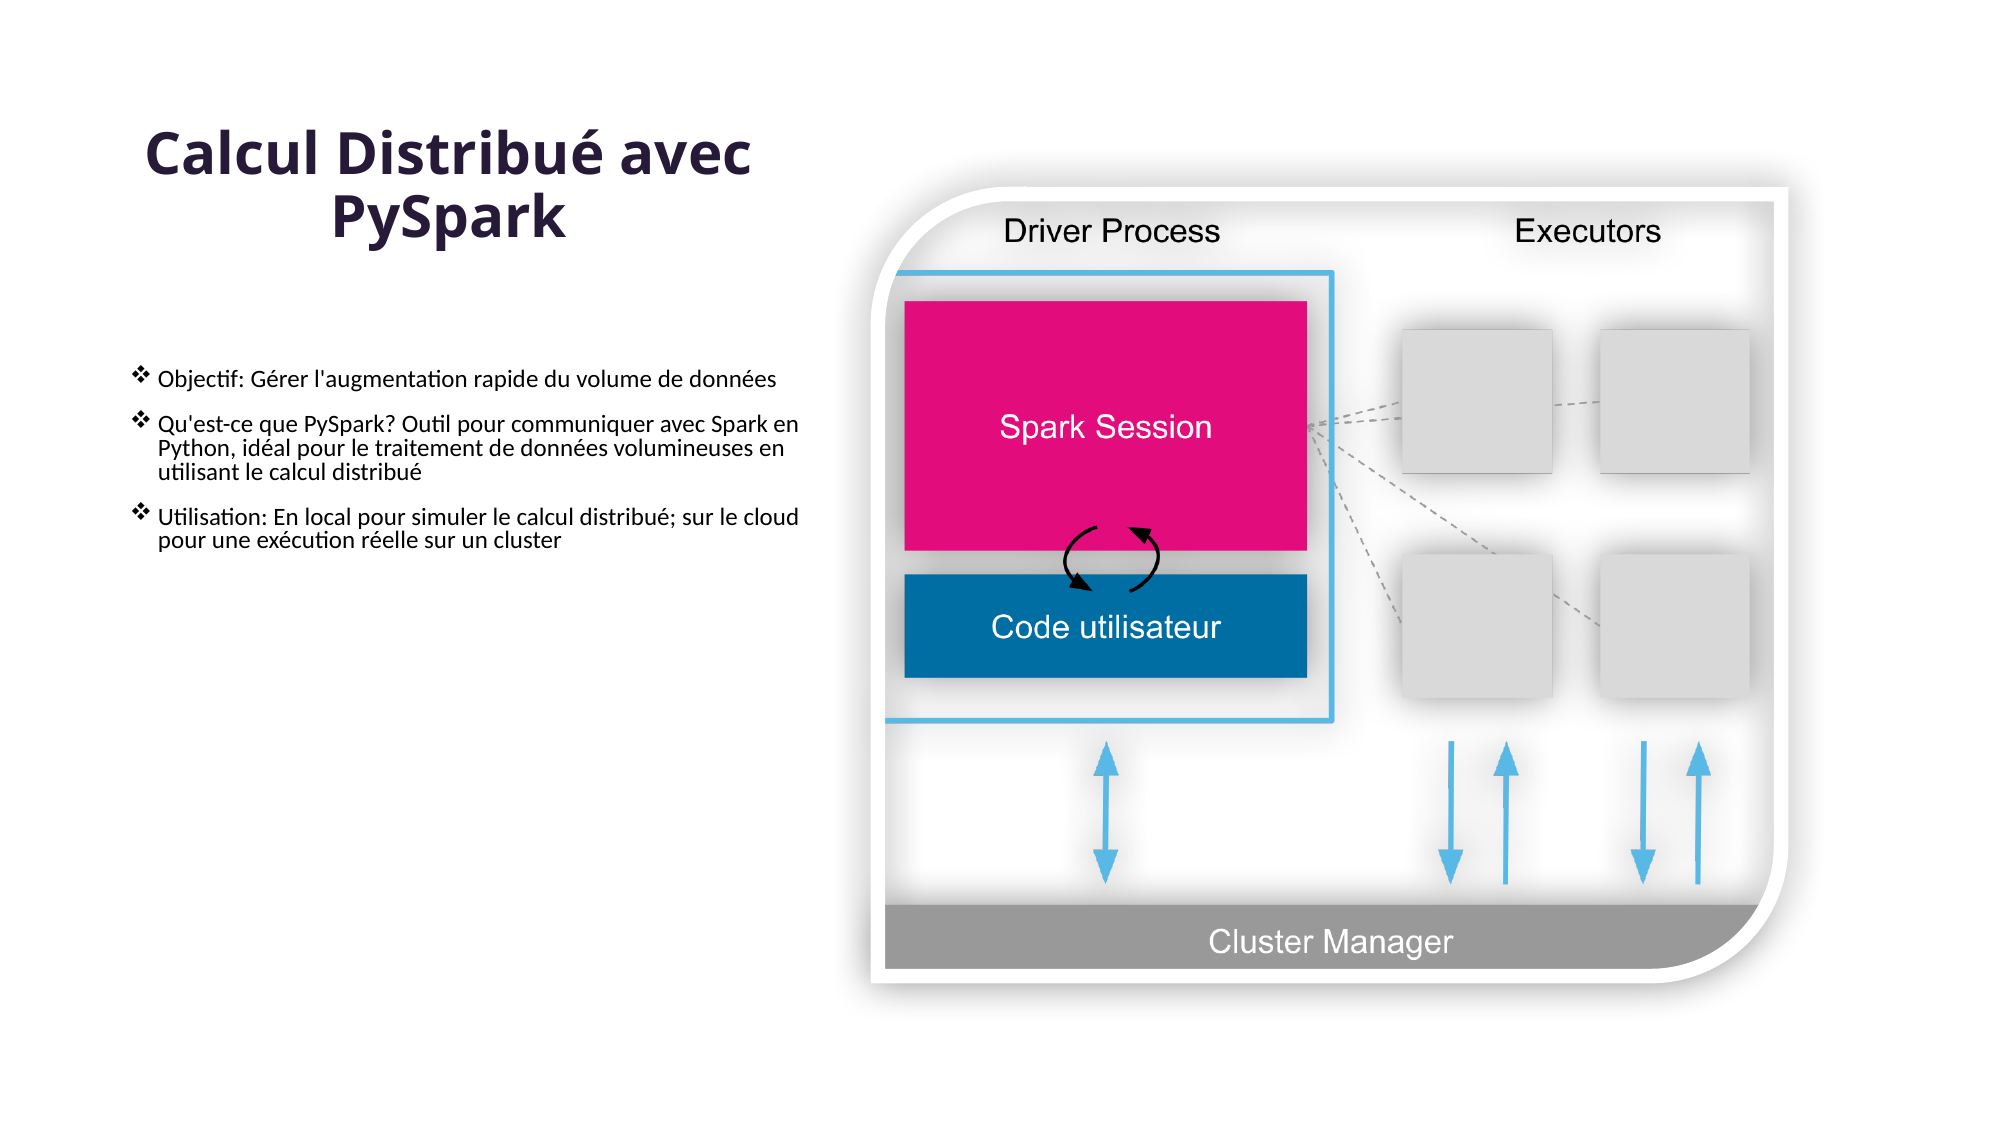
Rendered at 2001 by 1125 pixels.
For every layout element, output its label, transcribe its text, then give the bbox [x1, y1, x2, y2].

title Calcul Distribué avec PySpark [114, 97, 783, 258]
list Objectif: Gérer l'augmentation rapide du volume de données Qu'est-ce que PySpark? Outil pour communiquer avec Spark en Python, idéal pour le traitement de données volumineuses en utilisant le calcul distribué Utilisation: En local pour simuler le calcul distribué; sur le cloud pour une exécution réelle sur un cluster [114, 361, 817, 586]
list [877, 194, 1782, 977]
